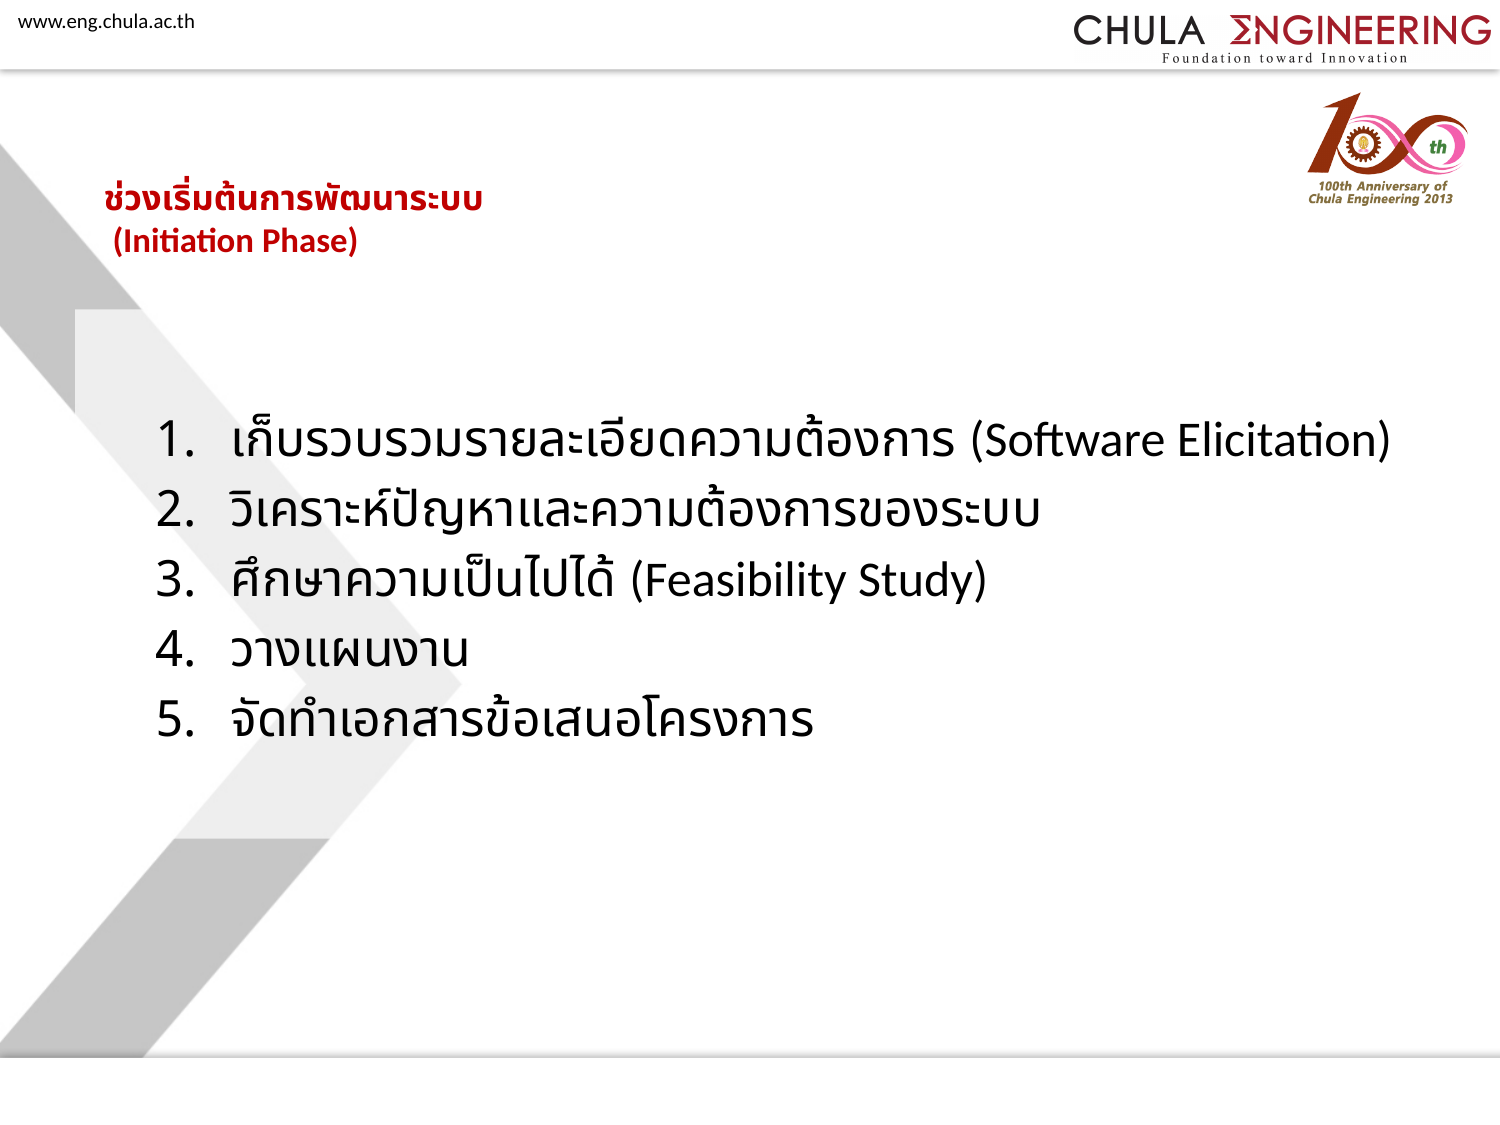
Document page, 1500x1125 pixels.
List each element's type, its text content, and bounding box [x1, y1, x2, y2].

list เก็บรวบรวมรายละเอียดความต้องการ (Software Elicitation) วิเคราะห์ปัญหาและความต้องการของระบบ ศึกษาความเป็นไปได้ (Feasibility Study) วางแผนงาน จัดทำเอกสารข้อเสนอโครงการ [75, 309, 1425, 839]
title ช่วงเริ่มต้นการพัฒนาระบบ (Initiation Phase) [88, 167, 1259, 309]
picture [1074, 15, 1491, 63]
picture [0, 70, 1500, 1057]
